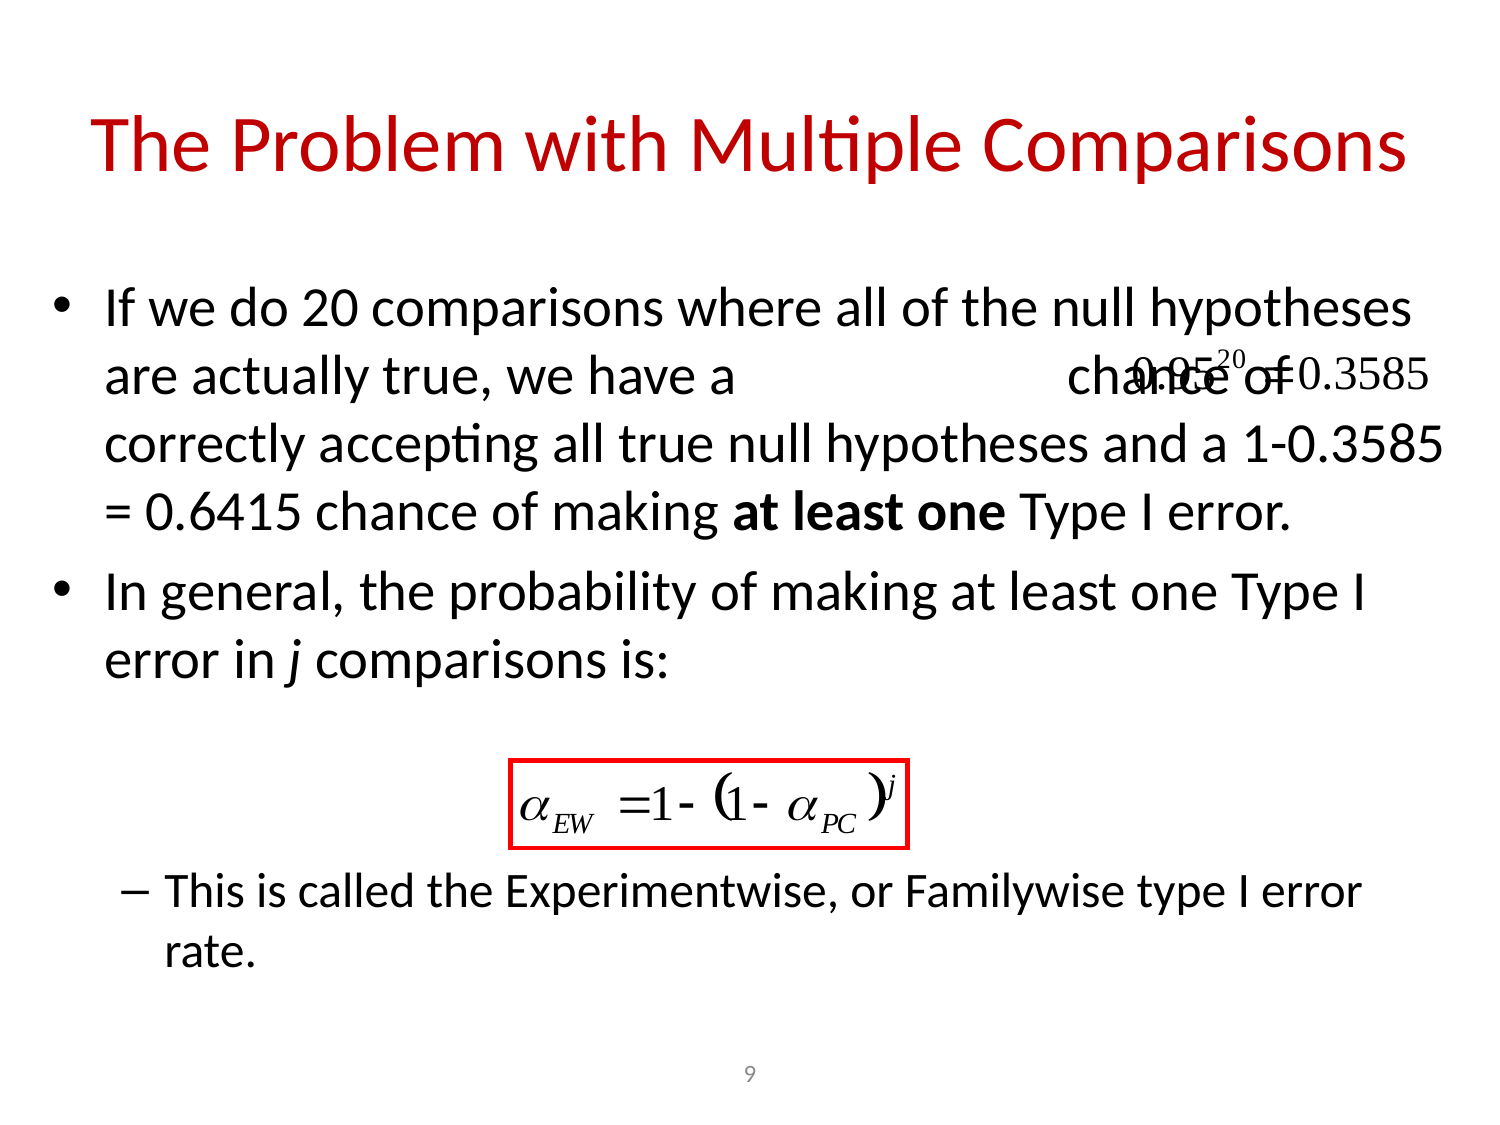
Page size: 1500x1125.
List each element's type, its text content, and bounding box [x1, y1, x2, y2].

slide_number 9 [512, 1050, 988, 1103]
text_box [1124, 337, 1438, 402]
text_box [512, 762, 906, 847]
list If we do 20 comparisons where all of the null hypotheses are actually true, we have a chance of correctly accepting all true null hypotheses and a 1-0.3585 = 0.6415 chance of making at least one Type I error. In general, the probability of making at least one Type I error in j comparisons is: This is called the Experimentwise, or Familywise type I error rate. [37, 262, 1463, 1050]
title The Problem with Multiple Comparisons [75, 45, 1425, 233]
